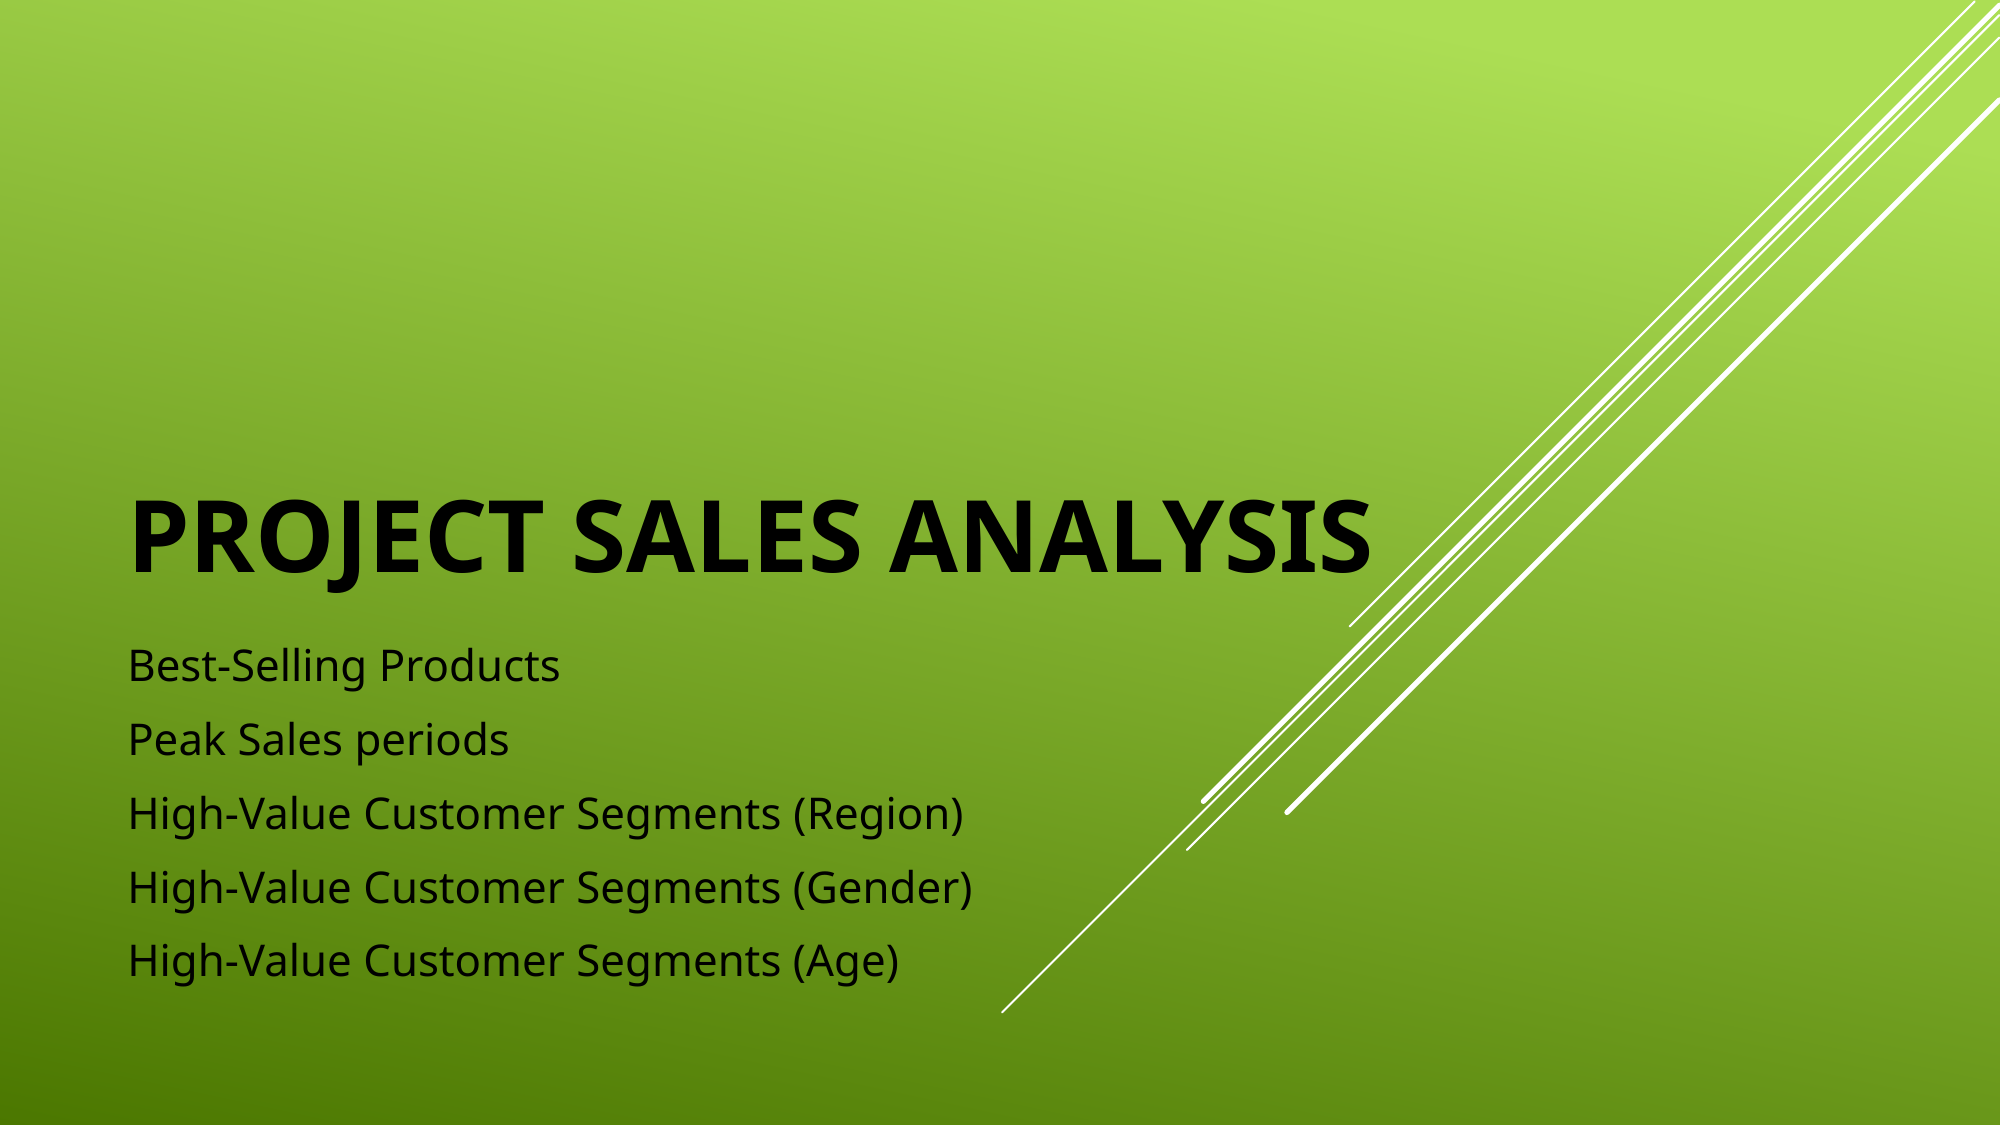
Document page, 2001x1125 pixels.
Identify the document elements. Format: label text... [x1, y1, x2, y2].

title Project Sales Analysis [112, 112, 1425, 600]
subtitle Best-Selling Products Peak Sales periods High-Value Customer Segments (Region) High-Value Customer Segments (Gender) High-Value Customer Segments (Age) [112, 630, 1163, 1002]
